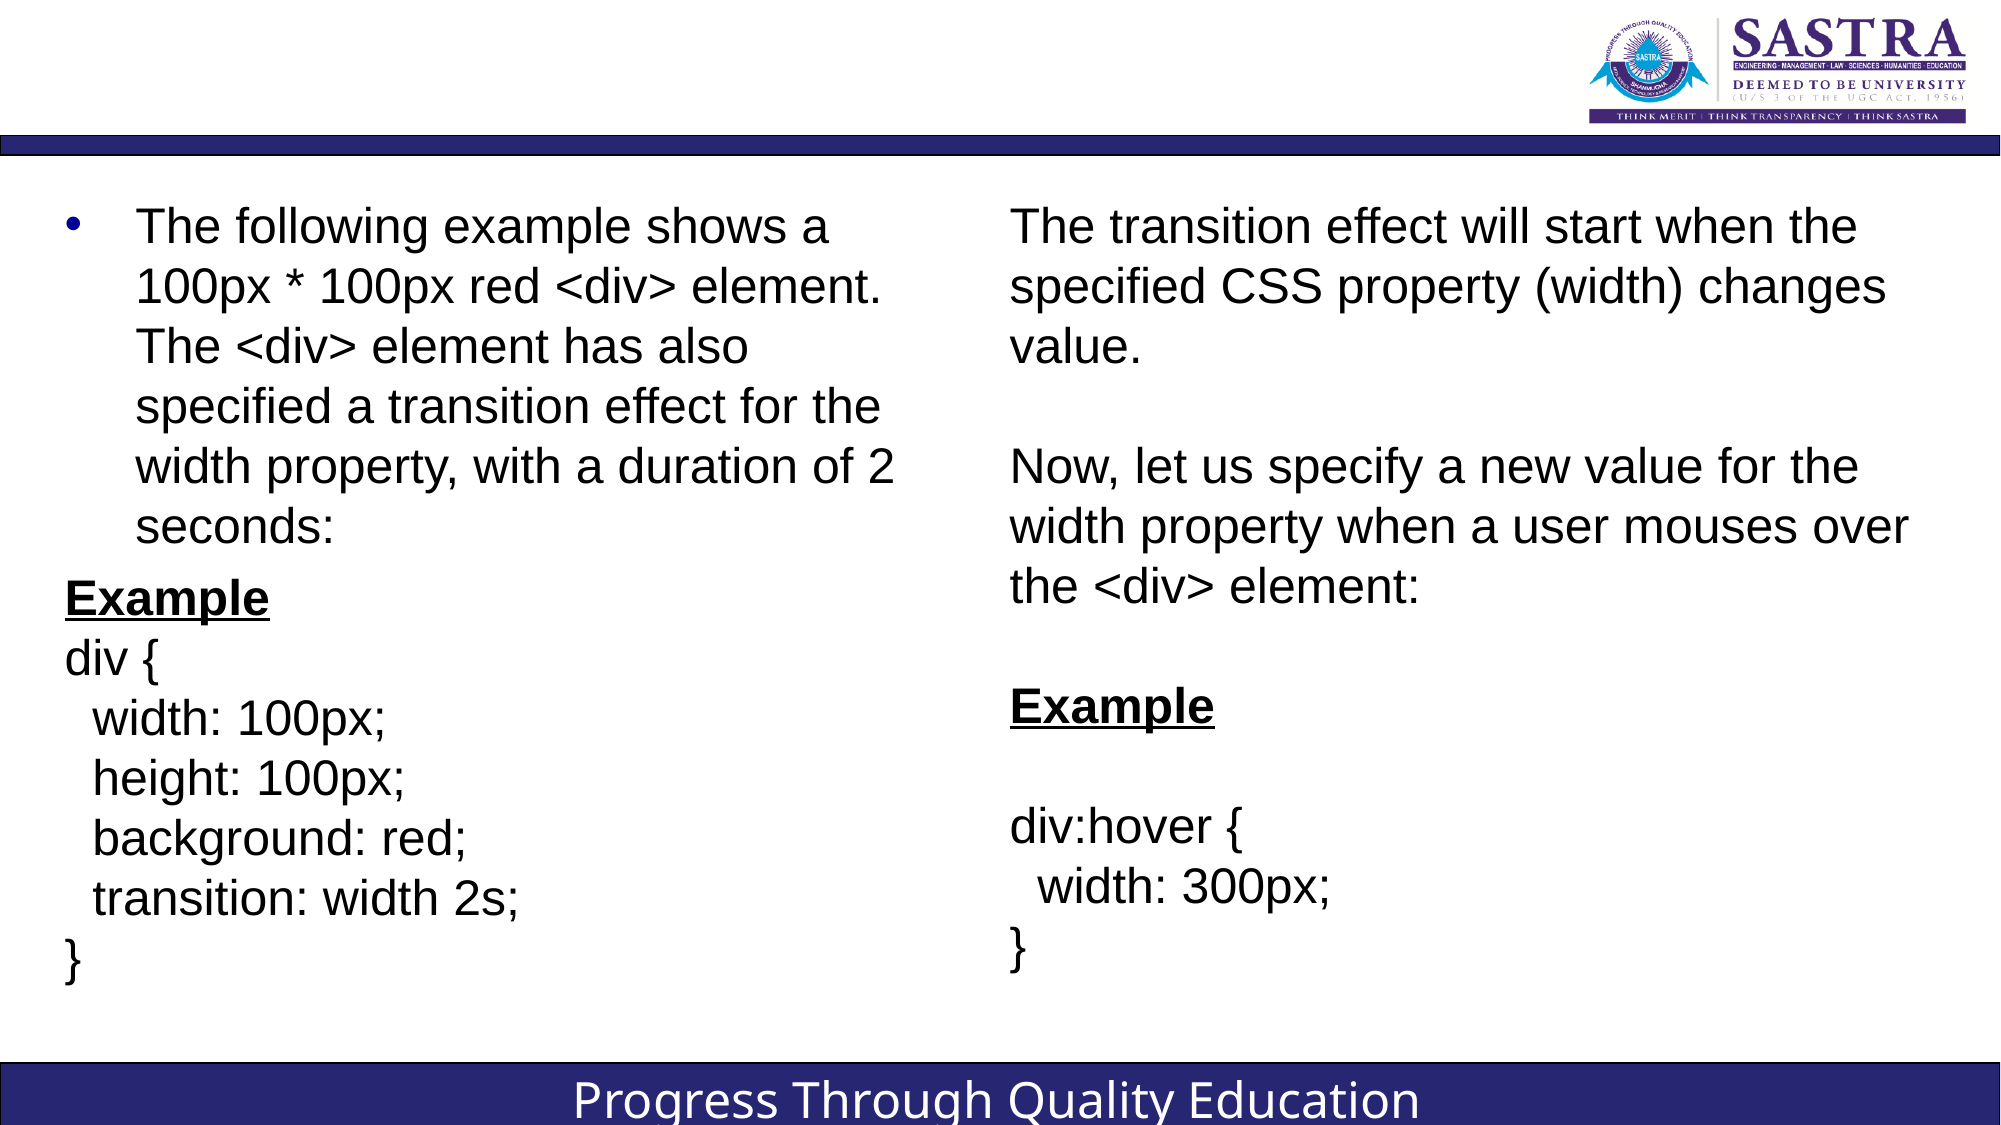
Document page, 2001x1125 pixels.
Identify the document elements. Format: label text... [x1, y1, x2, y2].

picture [1566, 10, 1989, 130]
list The transition effect will start when the specified CSS property (width) changes value. Now, let us specify a new value for the width property when a user mouses over the <div> element: Example div:hover { width: 300px; } [988, 184, 1959, 1047]
list The following example shows a 100px * 100px red <div> element. The <div> element has also specified a transition effect for the width property, with a duration of 2 seconds: Example div { width: 100px; height: 100px; background: red; transition: width 2s; } [43, 184, 977, 1047]
